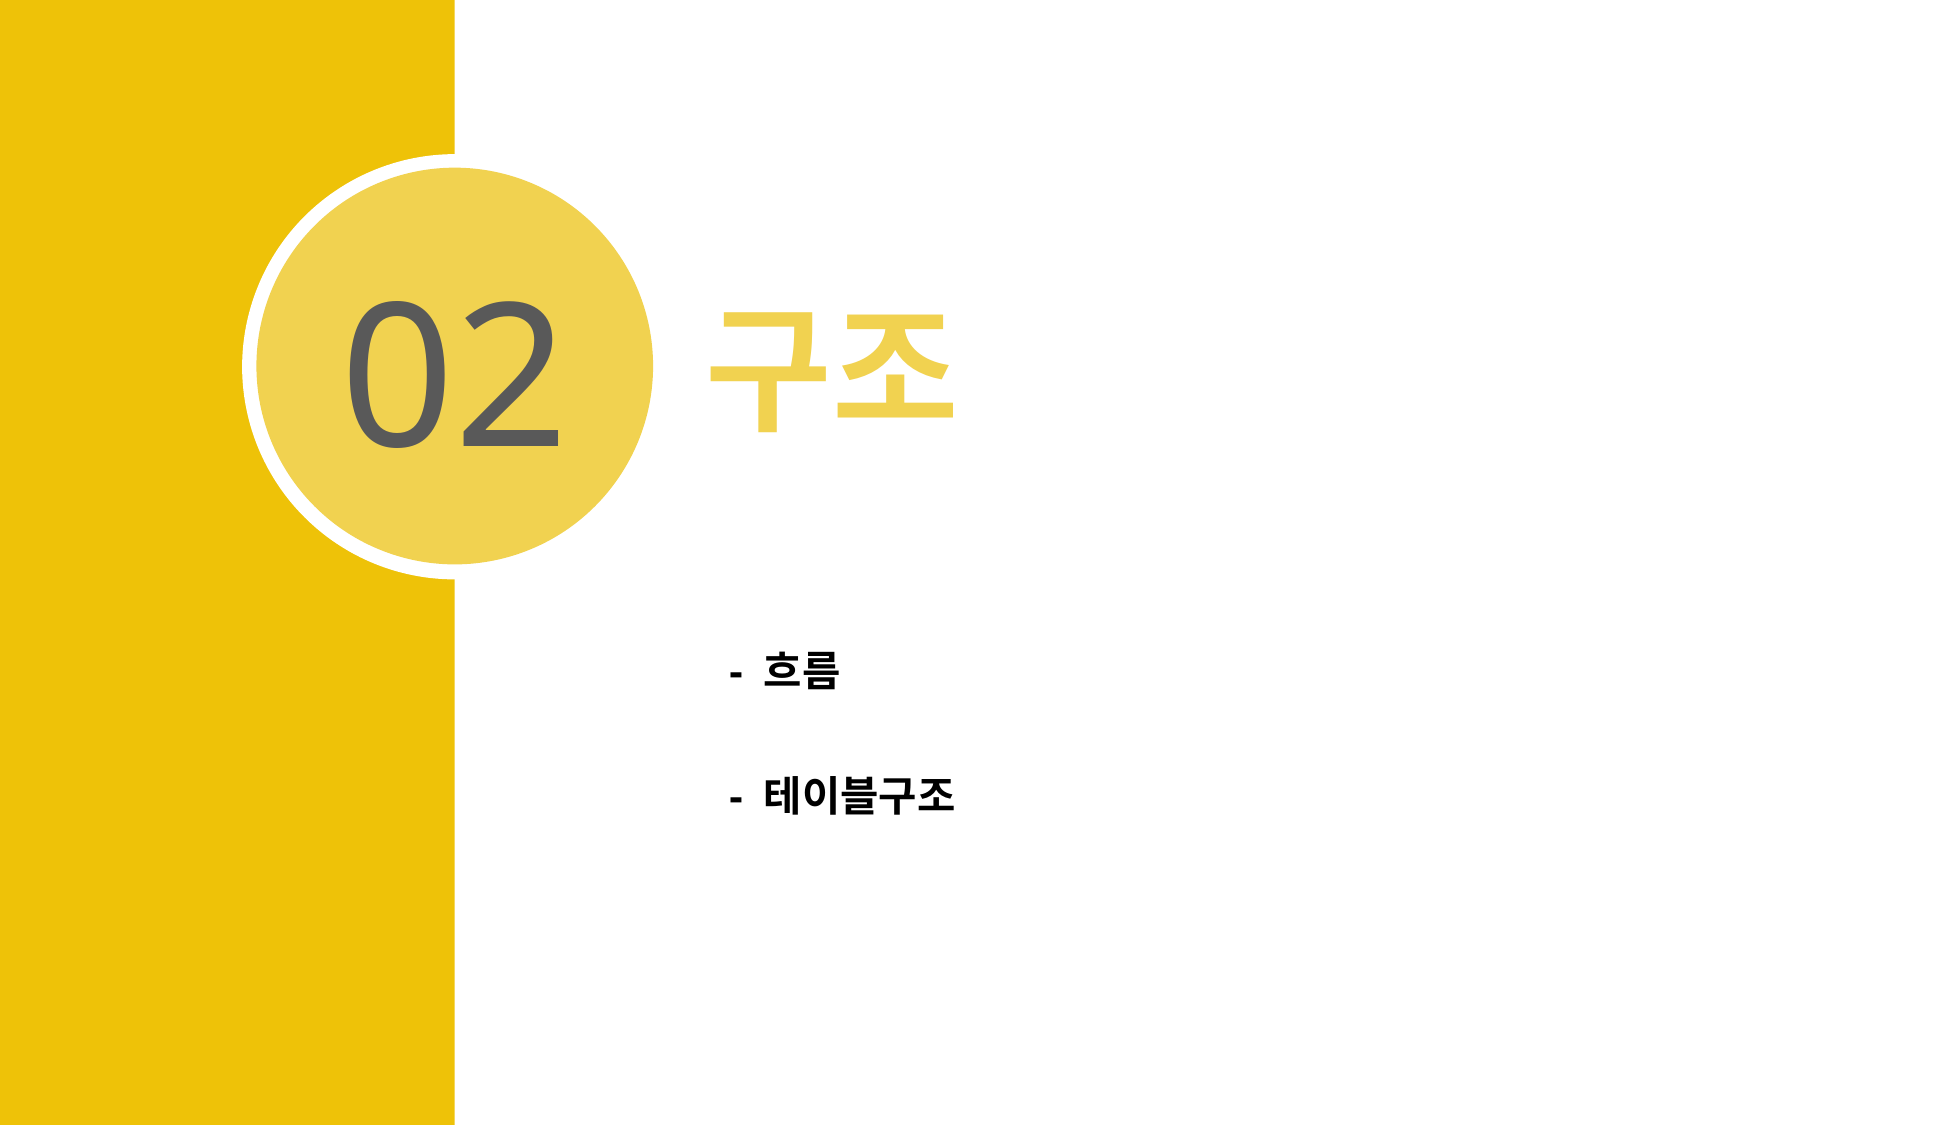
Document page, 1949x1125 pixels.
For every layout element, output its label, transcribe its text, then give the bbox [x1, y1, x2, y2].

text_box - 흐름 - 테이블구조 [714, 562, 1034, 828]
text_box [453, 0, 1949, 1125]
text_box 구조 [690, 275, 1743, 456]
text_box 02 [254, 165, 656, 567]
text_box [240, 152, 670, 582]
